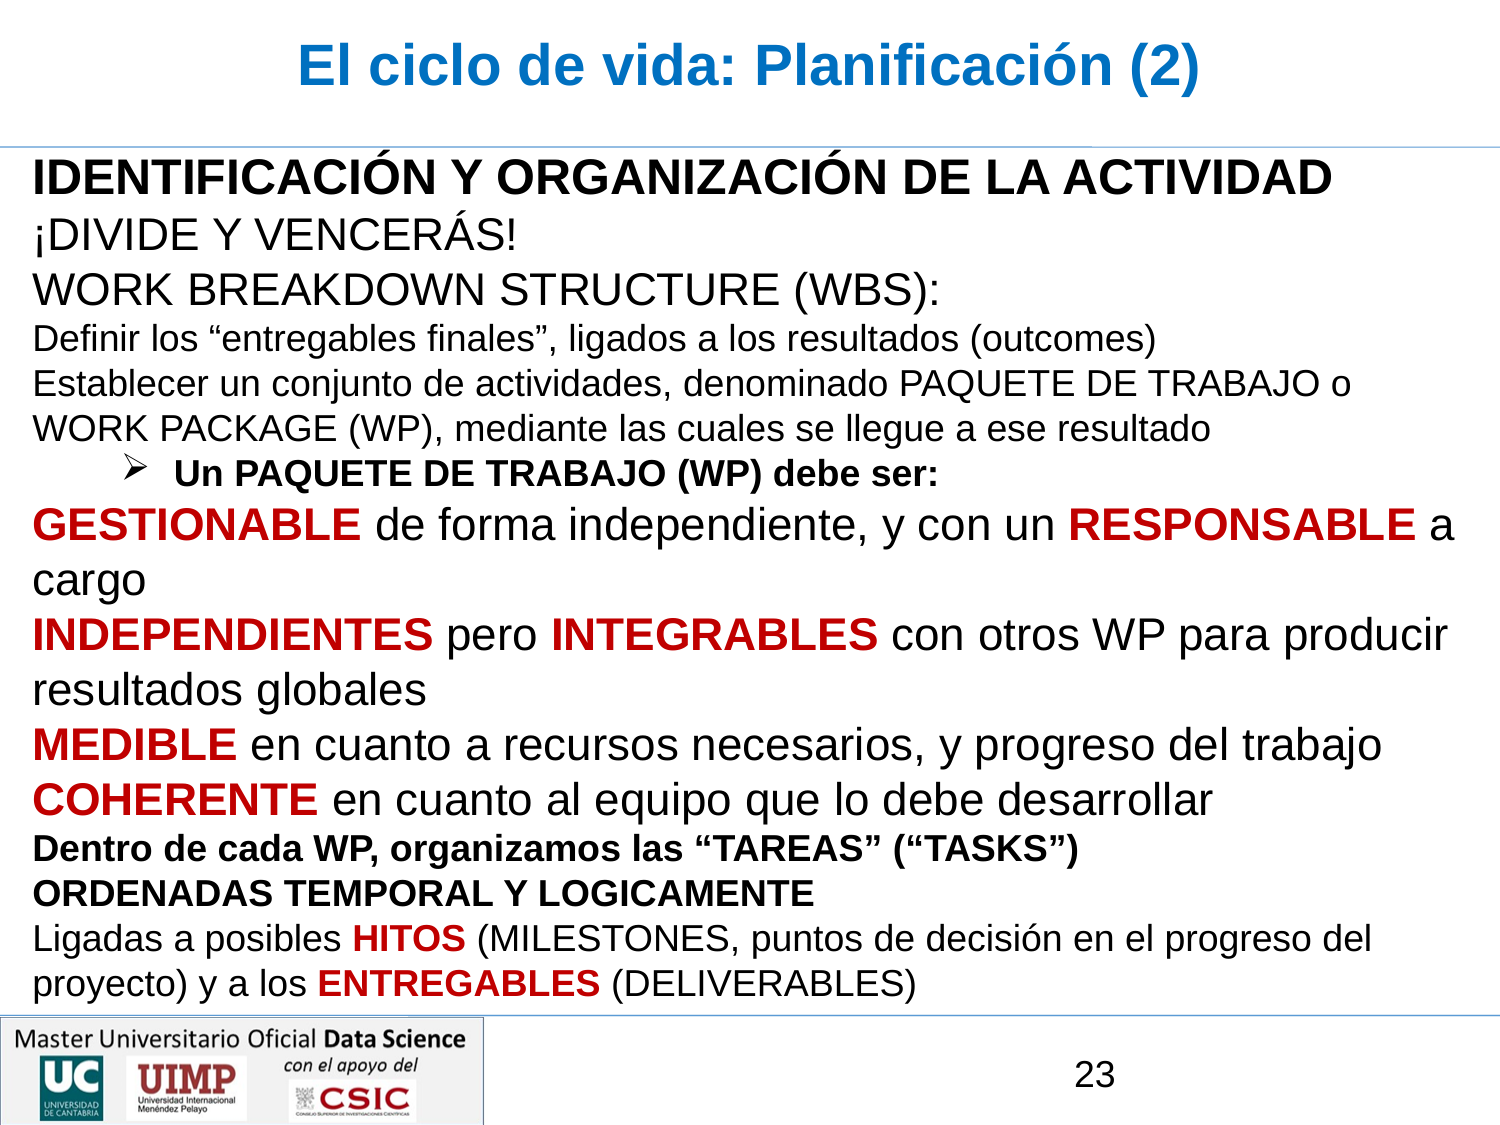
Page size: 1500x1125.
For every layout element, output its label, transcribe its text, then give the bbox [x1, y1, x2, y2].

picture [0, 1017, 488, 1125]
list IDENTIFICACIÓN Y ORGANIZACIÓN DE LA ACTIVIDAD ¡DIVIDE Y VENCERÁS! WORK BREAKDOWN STRUCTURE (WBS): Definir los “entregables finales”, ligados a los resultados (outcomes) Establecer un conjunto de actividades, denominado PAQUETE DE TRABAJO o WORK PACKAGE (WP), mediante las cuales se llegue a ese resultado Un PAQUETE DE TRABAJO (WP) debe ser: GESTIONABLE de forma independiente, y con un RESPONSABLE a cargo INDEPENDIENTES pero INTEGRABLES con otros WP para producir resultados globales MEDIBLE en cuanto a recursos necesarios, y progreso del trabajo COHERENTE en cuanto al equipo que lo debe desarrollar Dentro de cada WP, organizamos las “TAREAS” (“TASKS”) ORDENADAS TEMPORAL Y LOGICAMENTE Ligadas a posibles HITOS (MILESTONES, puntos de decisión en el progreso del proyecto) y a los ENTREGABLES (DELIVERABLES) [32, 144, 1468, 859]
title El ciclo de vida: Planificación (2) [103, 0, 1397, 144]
slide_number 23 [1059, 1042, 1397, 1103]
